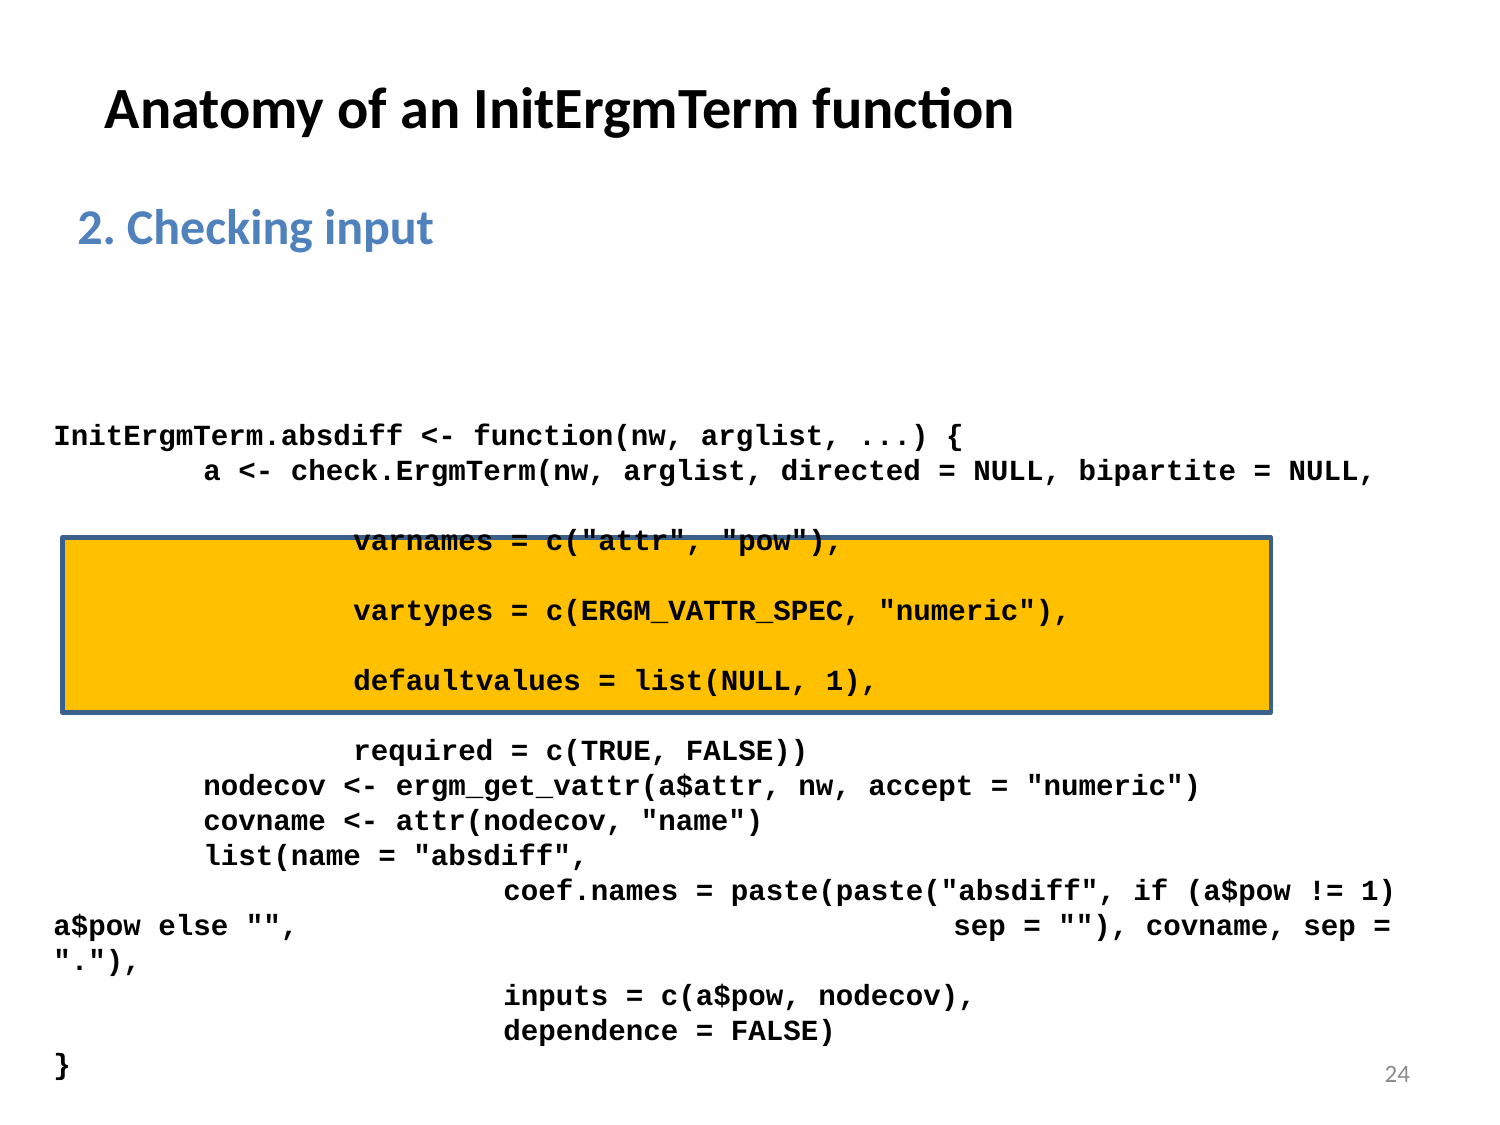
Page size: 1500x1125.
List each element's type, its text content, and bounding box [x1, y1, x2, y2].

text_box InitErgmTerm.absdiff <- function(nw, arglist, ...) { a <- check.ErgmTerm(nw, arglist, directed = NULL, bipartite = NULL, varnames = c("attr", "pow"), vartypes = c(ERGM_VATTR_SPEC, "numeric"), defaultvalues = list(NULL, 1), required = c(TRUE, FALSE)) nodecov <- ergm_get_vattr(a$attr, nw, accept = "numeric") covname <- attr(nodecov, "name") list(name = "absdiff", coef.names = paste(paste("absdiff", if (a$pow != 1) a$pow else "", sep = ""), covname, sep = "."), inputs = c(a$pow, nodecov), dependence = FALSE) } [53, 416, 1479, 1081]
slide_number 24 [1074, 1042, 1425, 1103]
text_box Anatomy of an InitErgmTerm function [89, 62, 1288, 148]
text_box 2. Checking input [62, 187, 1300, 263]
